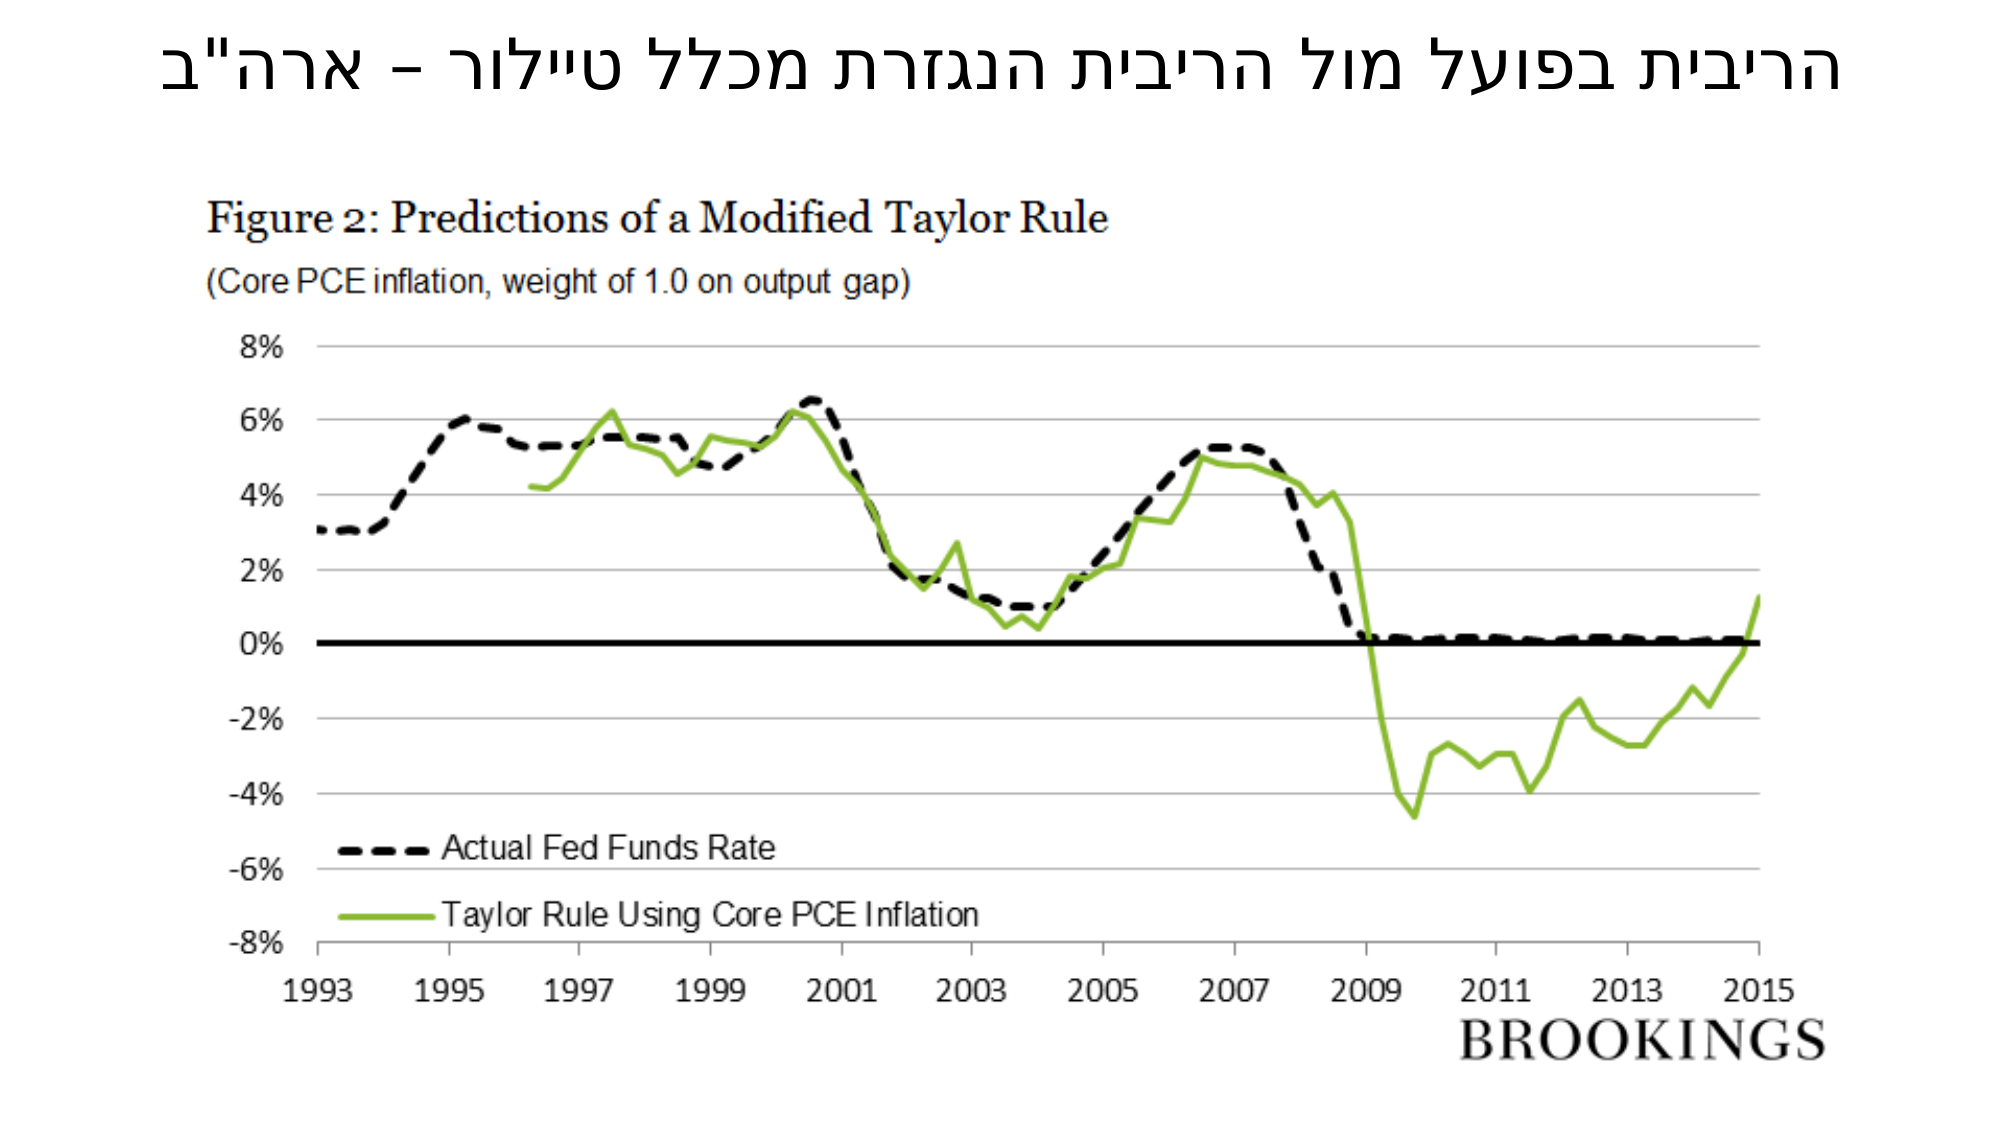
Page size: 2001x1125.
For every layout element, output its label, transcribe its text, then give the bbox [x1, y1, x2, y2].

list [194, 189, 1836, 1069]
title הריבית בפועל מול הריבית הנגזרת מכלל טיילור – ארה"ב [137, 0, 1863, 146]
